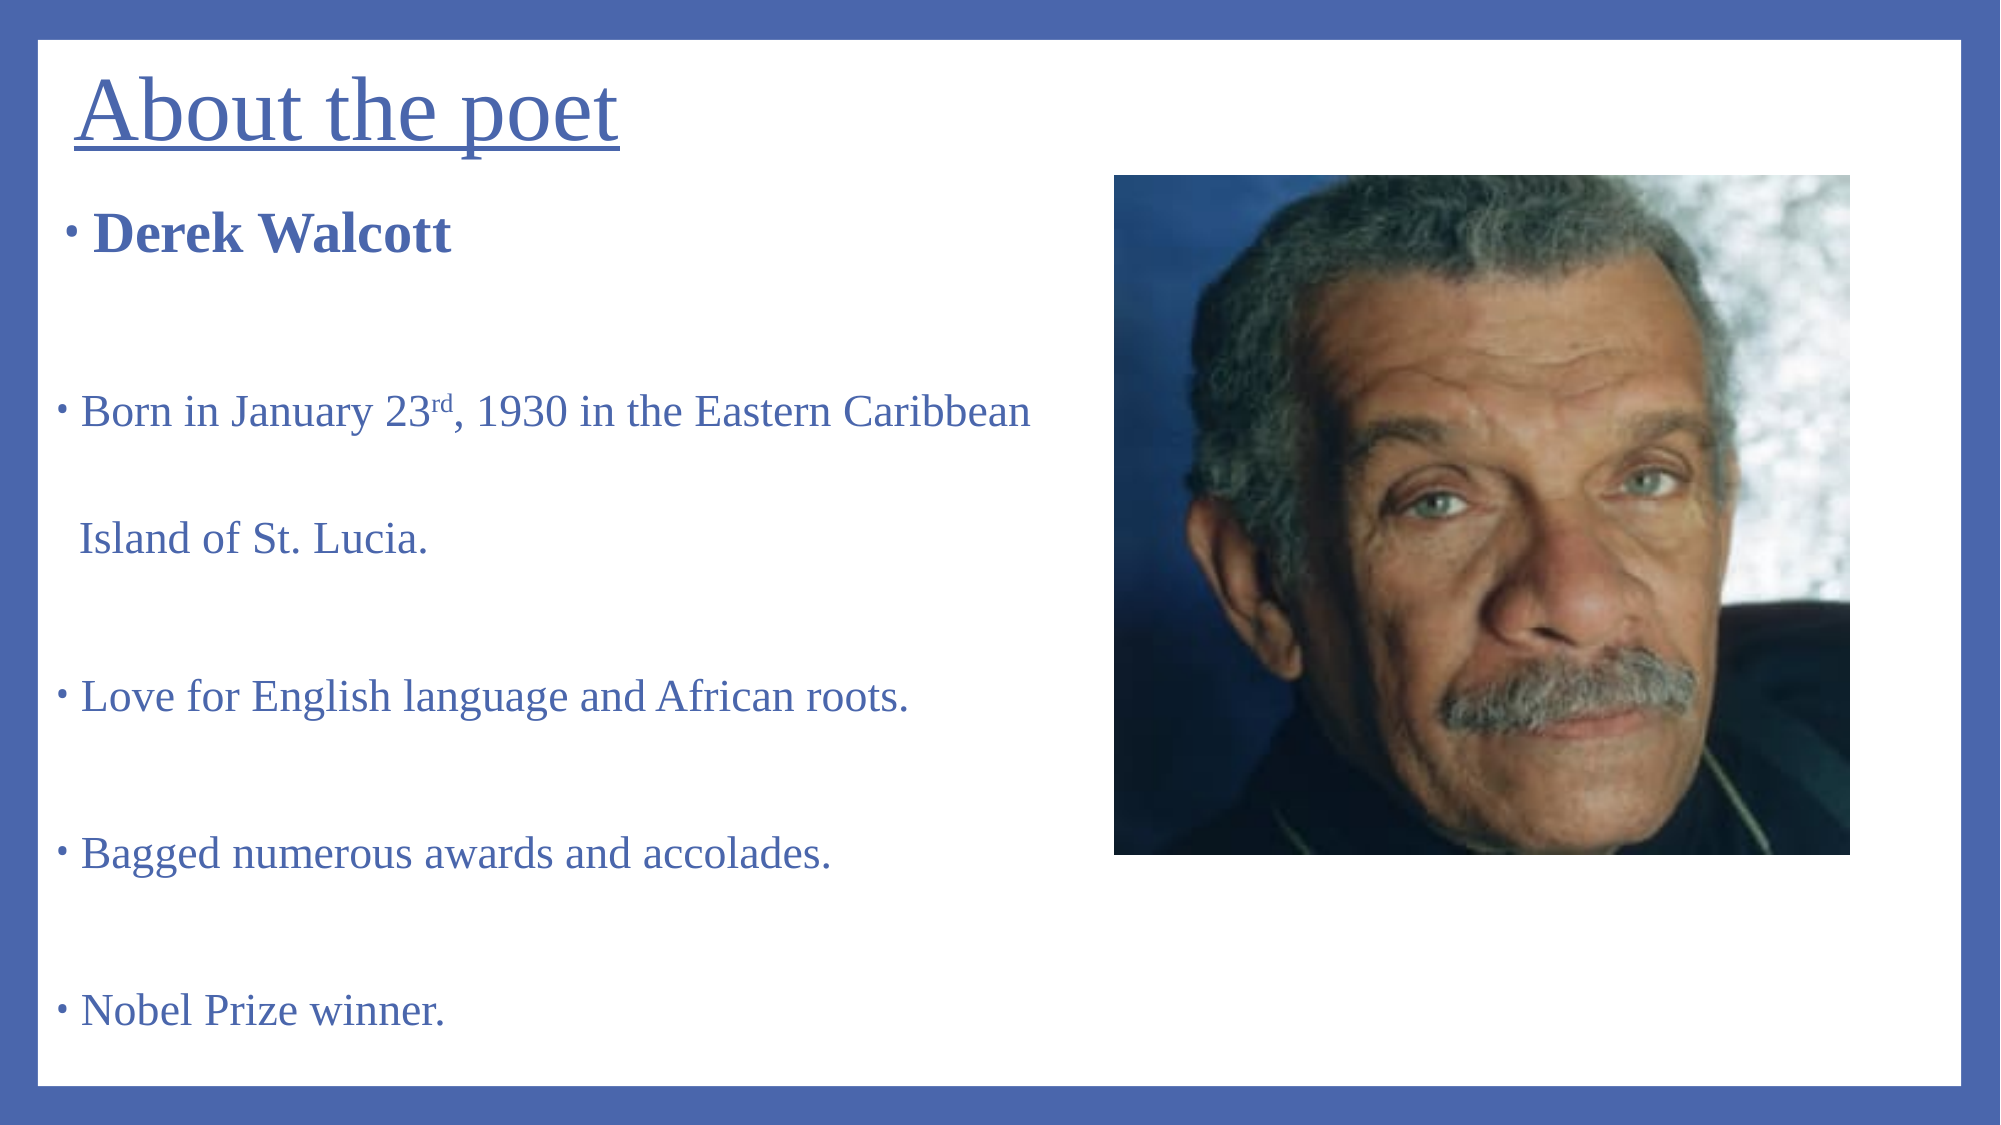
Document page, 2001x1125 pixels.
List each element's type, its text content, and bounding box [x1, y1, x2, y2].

list Derek Walcott Born in January 23rd, 1930 in the Eastern Caribbean Island of St. Lucia. Love for English language and African roots. Bagged numerous awards and accolades. Nobel Prize winner. [40, 195, 1141, 1048]
title About the poet [58, 0, 1679, 195]
picture [1114, 175, 1850, 856]
